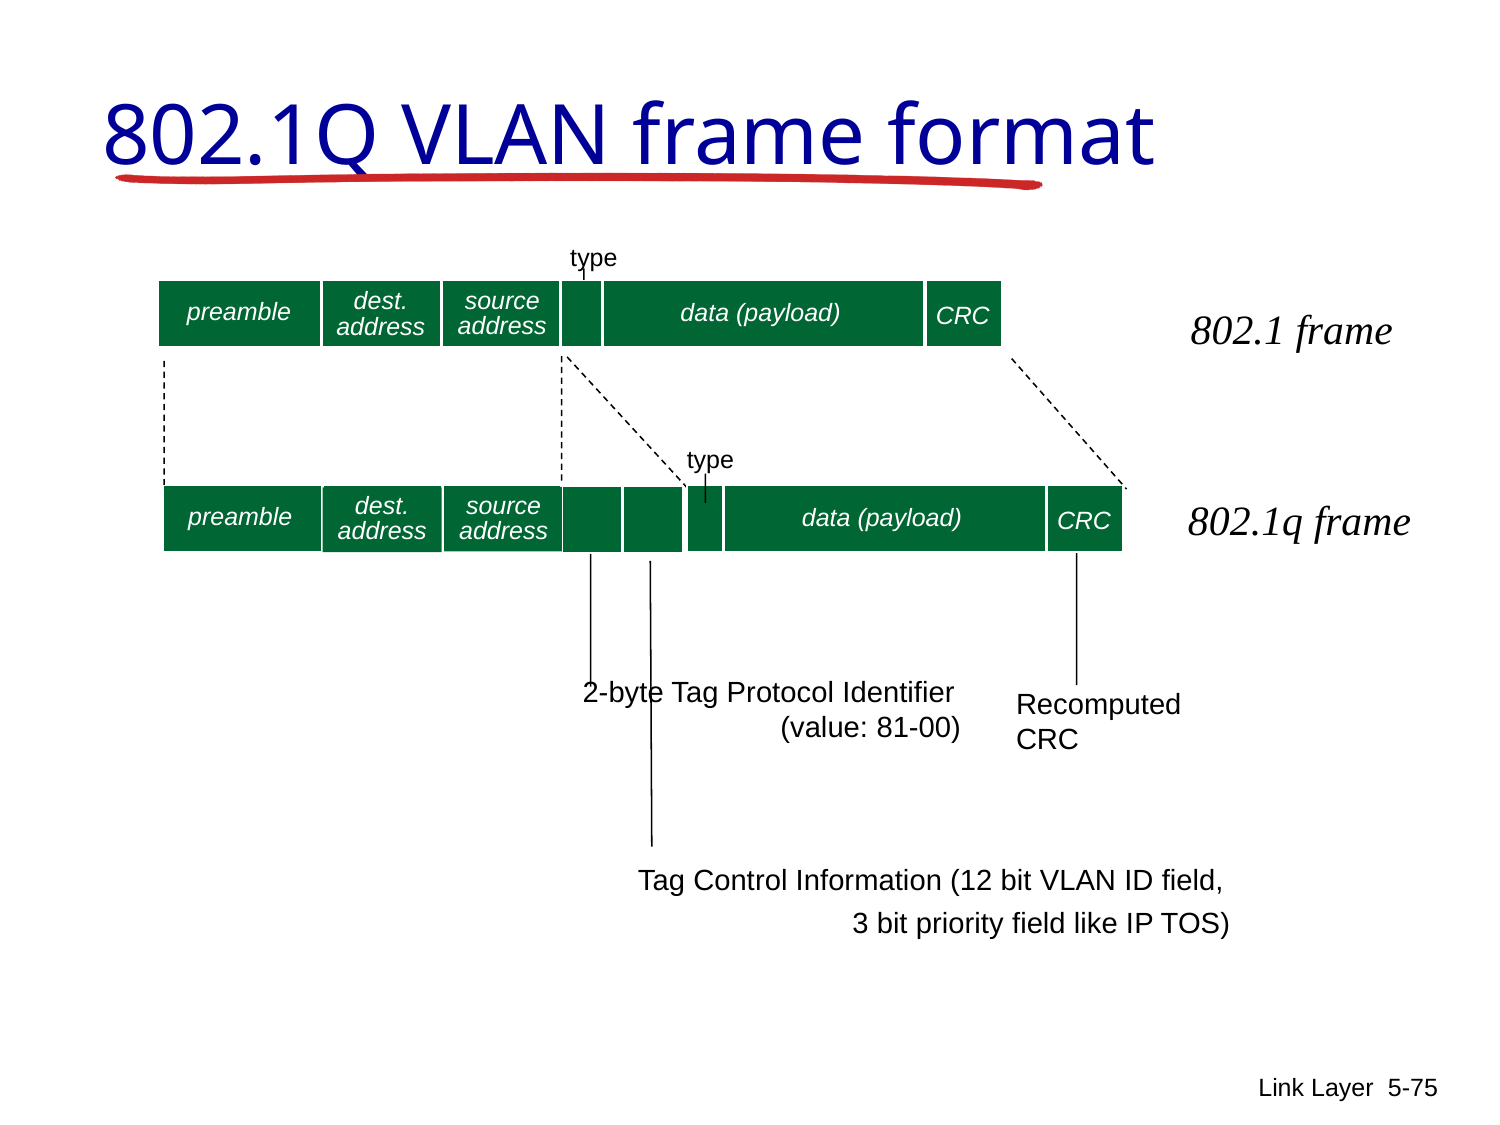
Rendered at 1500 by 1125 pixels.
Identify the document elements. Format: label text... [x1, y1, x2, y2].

text_box 802.1 frame [1175, 295, 1409, 361]
text_box source address [442, 281, 560, 347]
text_box [686, 485, 722, 553]
footer Link Layer [914, 1064, 1342, 1125]
picture [111, 168, 1054, 195]
text_box [928, 337, 1002, 348]
text_box 802.1Q VLAN frame format [87, 37, 1363, 225]
text_box Recomputed CRC [1001, 685, 1205, 764]
text_box [1050, 542, 1124, 553]
text_box data (payload) [665, 293, 856, 334]
text_box [624, 486, 683, 553]
text_box CRC [929, 296, 1005, 337]
slide_number 5-75 [1342, 1064, 1454, 1125]
text_box type [555, 234, 633, 280]
text_box preamble [172, 293, 307, 333]
text_box type [672, 436, 750, 481]
text_box data (payload) [786, 498, 978, 539]
text_box [604, 280, 923, 348]
text_box 2-byte Tag Protocol Identifier (value: 81-00) [567, 665, 985, 751]
text_box [1048, 485, 1124, 501]
text_box [725, 485, 1044, 553]
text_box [162, 483, 565, 556]
text_box [562, 280, 601, 348]
text_box 802.1q frame [1173, 486, 1427, 552]
text_box CRC [1051, 501, 1126, 542]
text_box Tag Control Information (12 bit VLAN ID field, 3 bit priority field like IP TOS) [623, 853, 1256, 949]
text_box dest. address [323, 282, 439, 348]
text_box [568, 486, 621, 553]
text_box [158, 280, 320, 348]
text_box [927, 280, 1002, 296]
